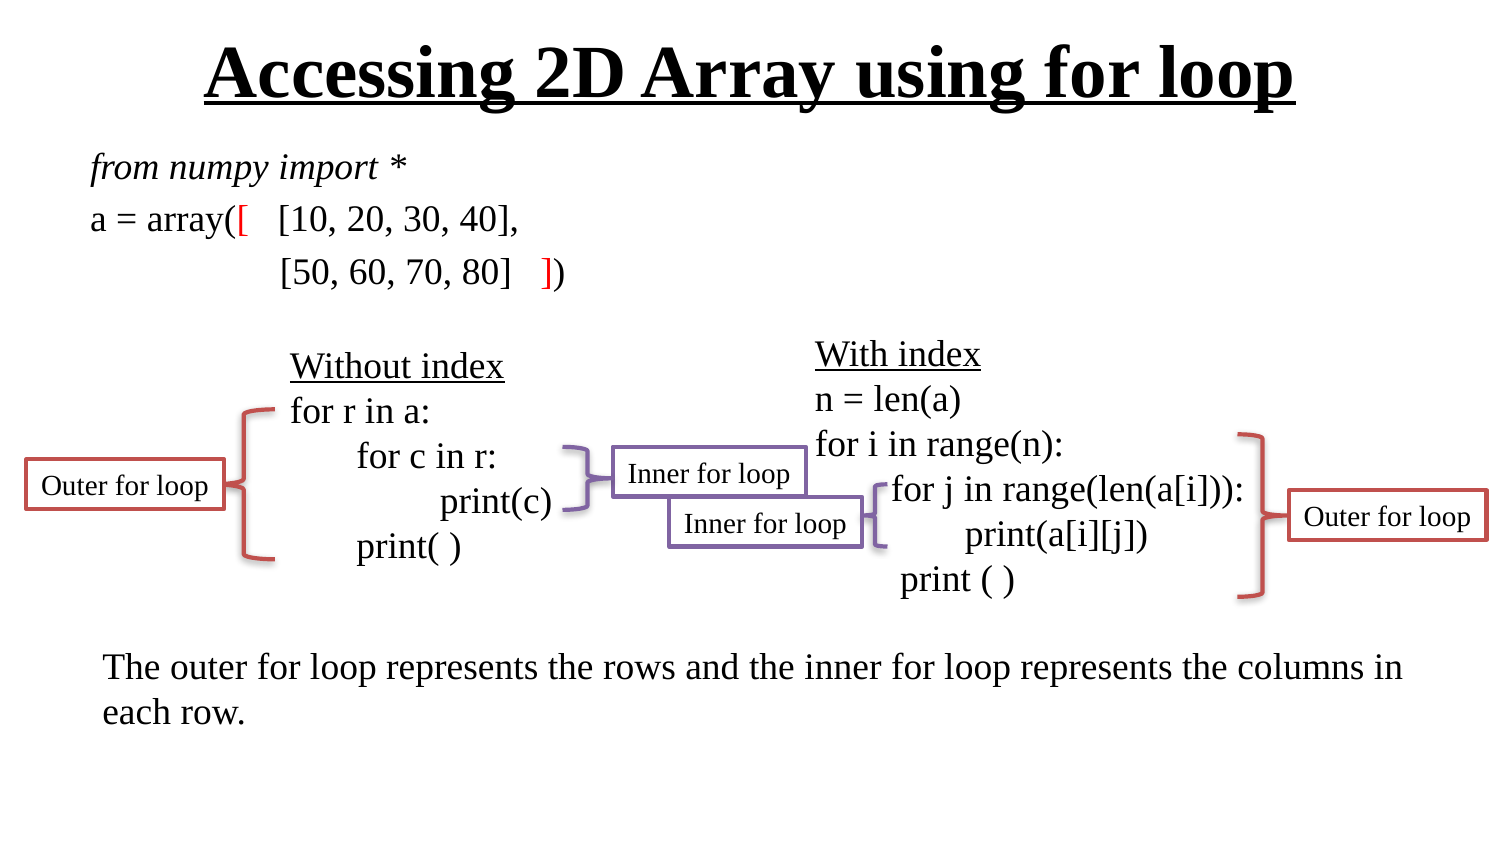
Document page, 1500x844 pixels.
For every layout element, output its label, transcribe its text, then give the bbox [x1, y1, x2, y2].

text_box Inner for loop [611, 445, 808, 499]
text_box With index n = len(a) for i in range(n): for j in range(len(a[i])): print(a[i][j]) print ( ) [800, 321, 1350, 607]
list from numpy import * a = array([ [10, 20, 30, 40], [50, 60, 70, 80] ]) [75, 134, 1188, 322]
text_box The outer for loop represents the rows and the inner for loop represents the columns in each row. [87, 634, 1452, 740]
text_box Outer for loop [1287, 488, 1489, 542]
text_box [562, 444, 615, 512]
text_box Inner for loop [667, 495, 864, 549]
text_box Without index for r in a: for c in r: print(c) print( ) [274, 334, 663, 574]
text_box [1237, 432, 1287, 599]
text_box [226, 407, 275, 562]
text_box [864, 482, 888, 549]
text_box Outer for loop [24, 457, 226, 511]
title Accessing 2D Array using for loop [75, 0, 1425, 138]
